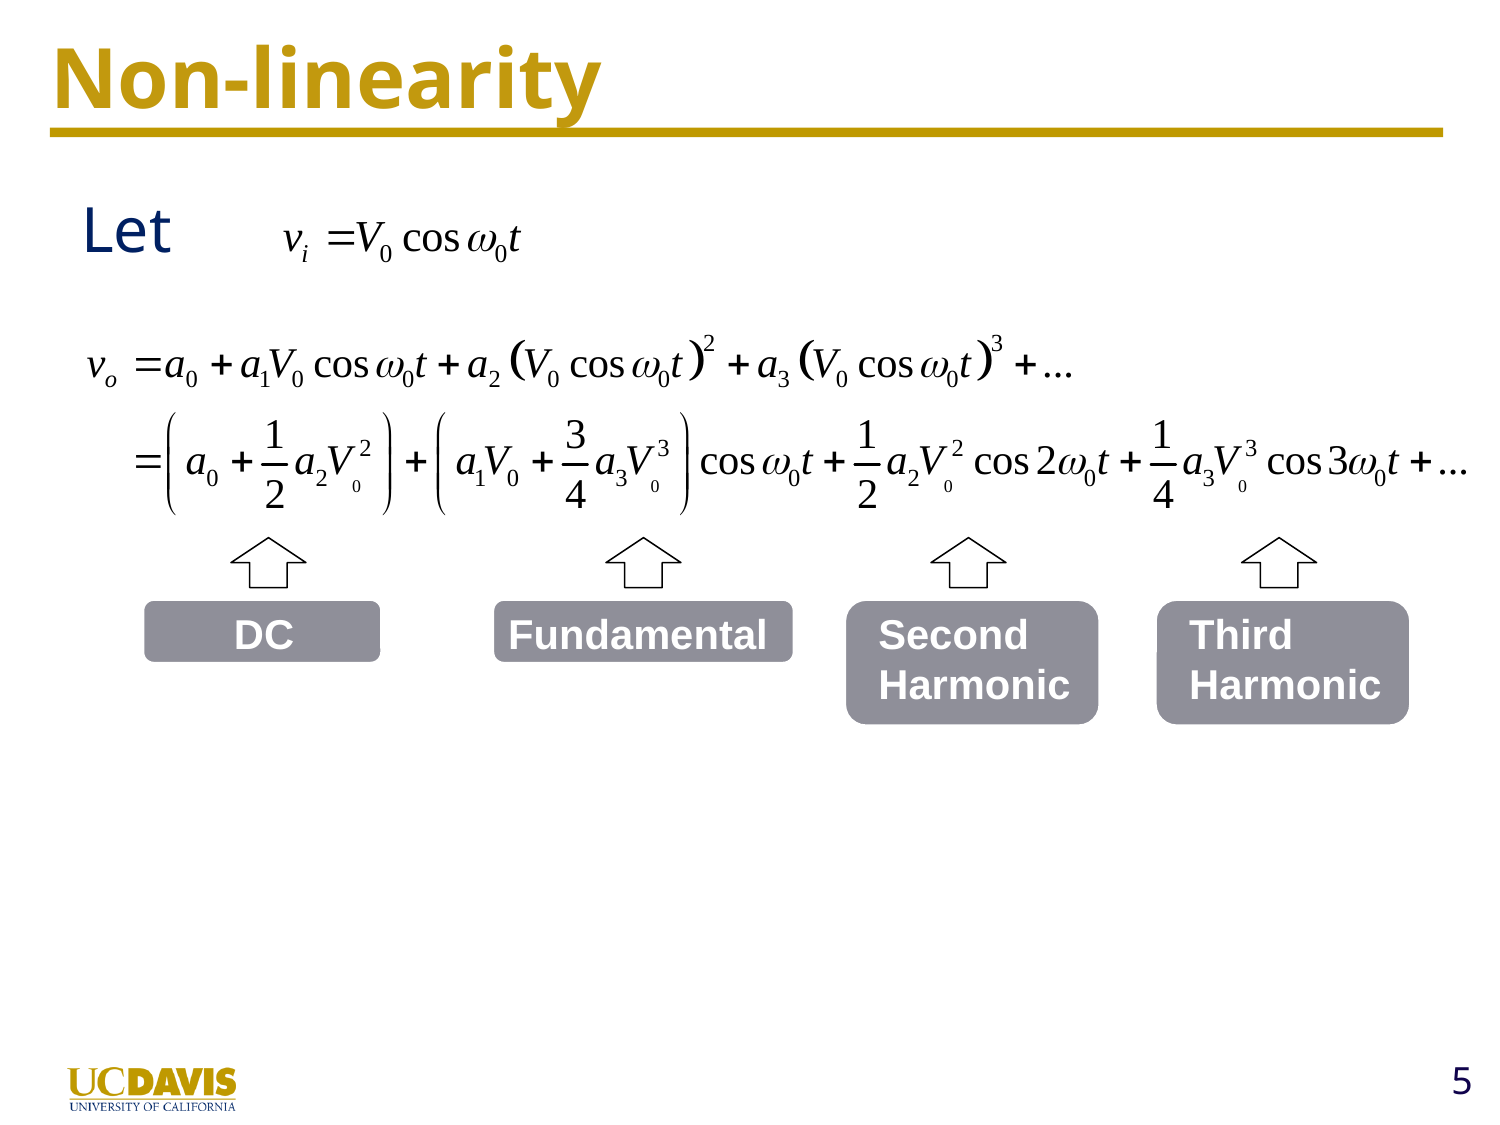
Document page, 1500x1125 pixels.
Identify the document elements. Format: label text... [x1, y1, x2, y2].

picture [67, 1067, 236, 1111]
text_box [1241, 537, 1317, 588]
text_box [276, 206, 532, 274]
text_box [845, 599, 1100, 726]
text_box Let [50, 182, 560, 274]
title Non-linearity [49, 0, 1273, 151]
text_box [493, 599, 794, 666]
text_box [931, 537, 1007, 588]
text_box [1155, 599, 1411, 726]
text_box [605, 537, 681, 588]
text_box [143, 599, 382, 666]
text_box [80, 325, 1476, 524]
text_box [230, 537, 306, 588]
